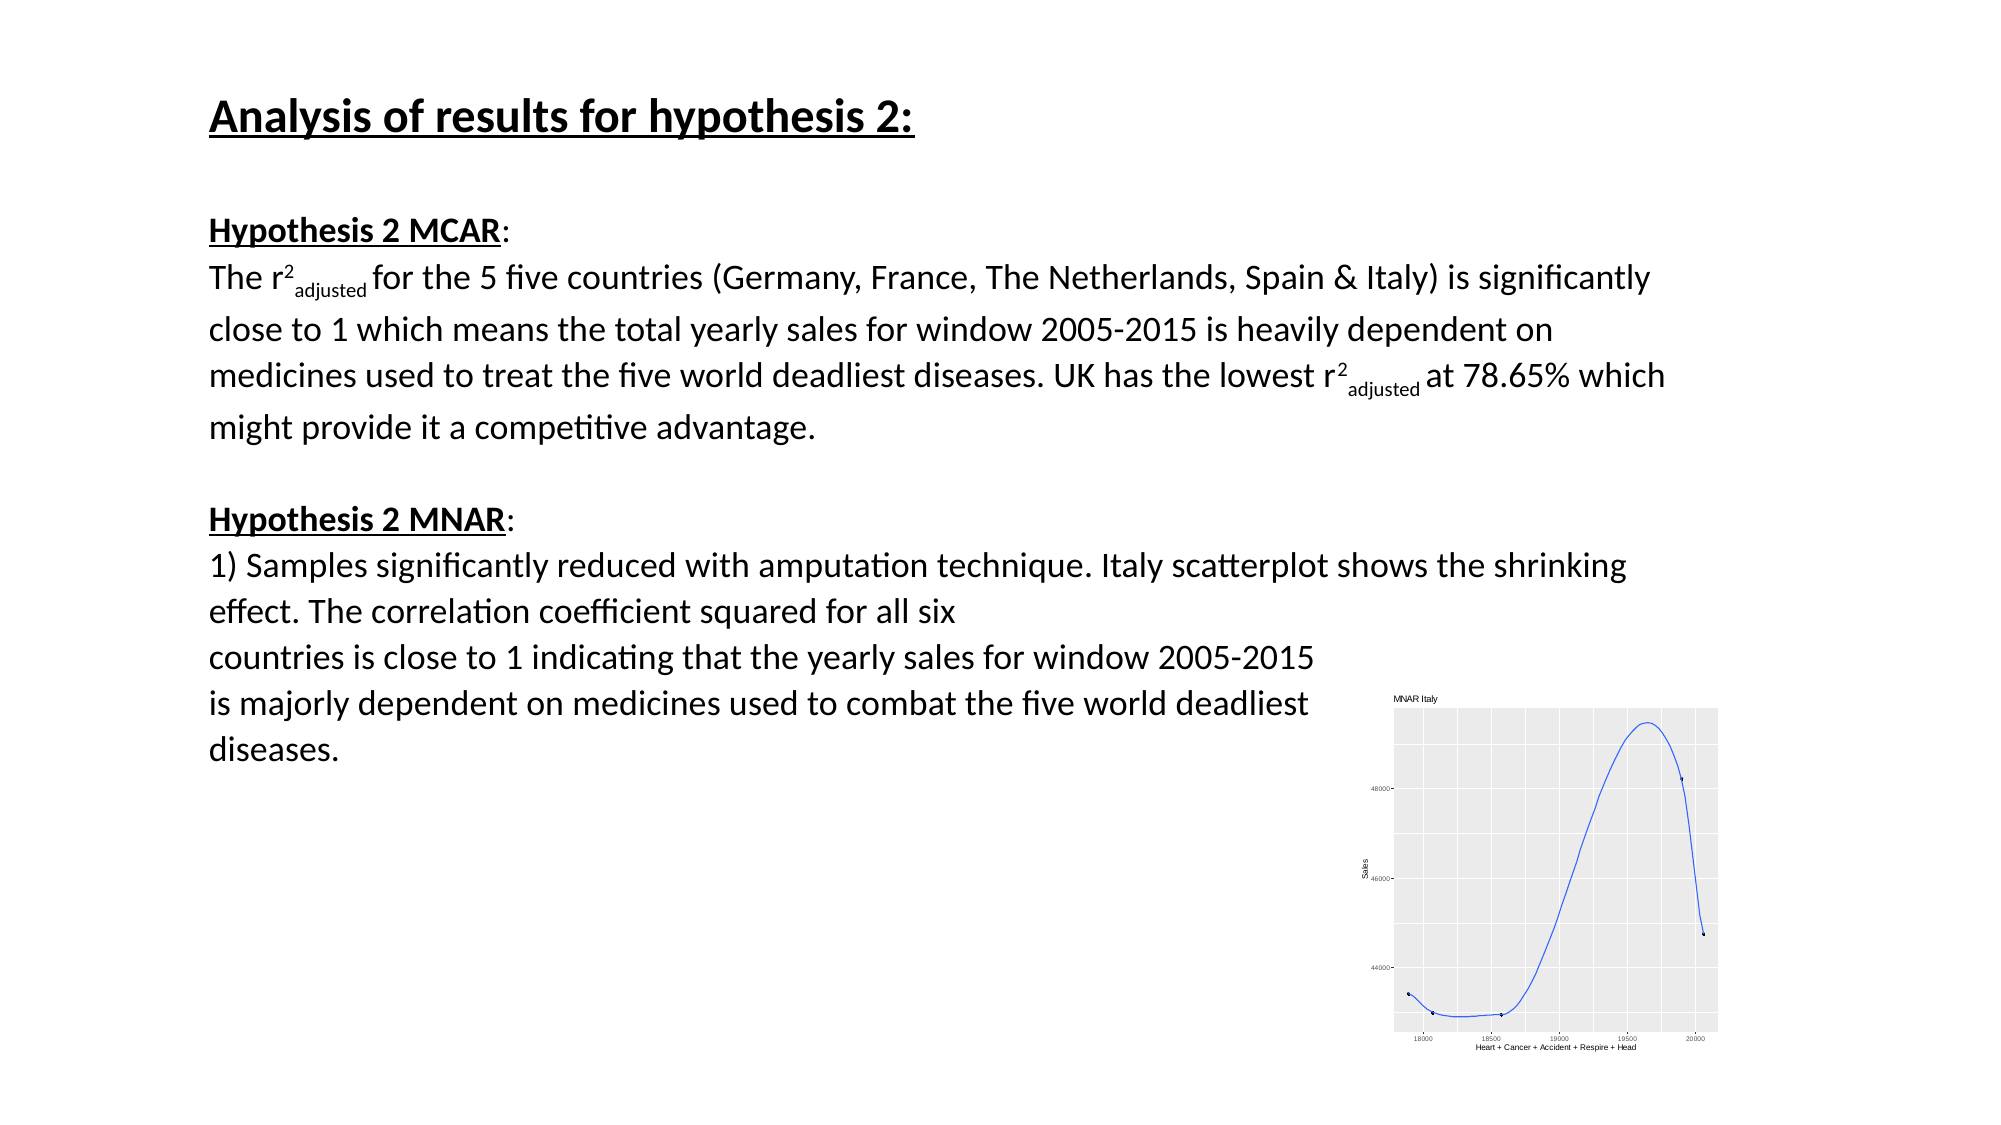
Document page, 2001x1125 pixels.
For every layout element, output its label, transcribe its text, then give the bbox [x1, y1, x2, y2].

title Analysis of results for hypothesis 2: Hypothesis 2 MCAR: The r2adjusted for the 5 five countries (Germany, France, The Netherlands, Spain & Italy) is significantly close to 1 which means the total yearly sales for window 2005-2015 is heavily dependent on medicines used to treat the five world deadliest diseases. UK has the lowest r2adjusted at 78.65% which might provide it a competitive advantage. Hypothesis 2 MNAR: 1) Samples significantly reduced with amputation technique. Italy scatterplot shows the shrinking effect. The correlation coefficient squared for all six countries is close to 1 indicating that the yearly sales for window 2005-2015 is majorly dependent on medicines used to combat the five world deadliest diseases. [193, 69, 1722, 1050]
picture [1356, 691, 1722, 1056]
